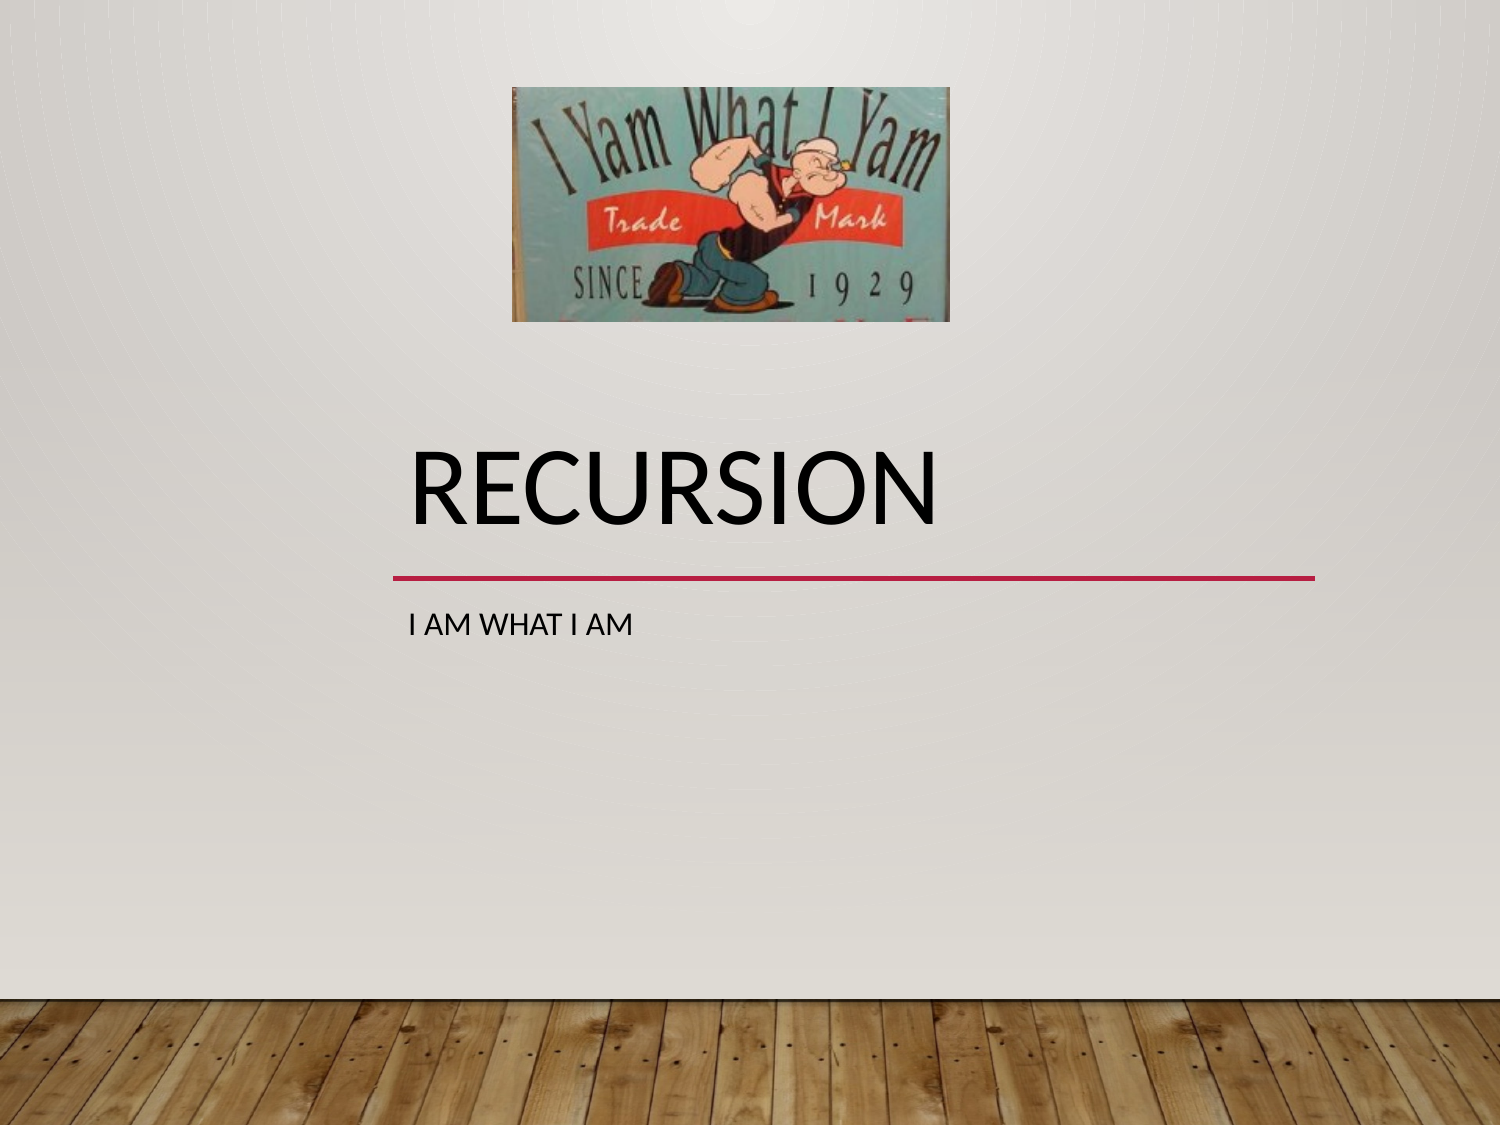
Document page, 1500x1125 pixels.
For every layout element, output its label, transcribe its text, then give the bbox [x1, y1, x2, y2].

subtitle I am what I am [393, 579, 1315, 740]
picture [512, 87, 951, 323]
title Recursion [393, 131, 1315, 549]
picture [0, 999, 1500, 1125]
